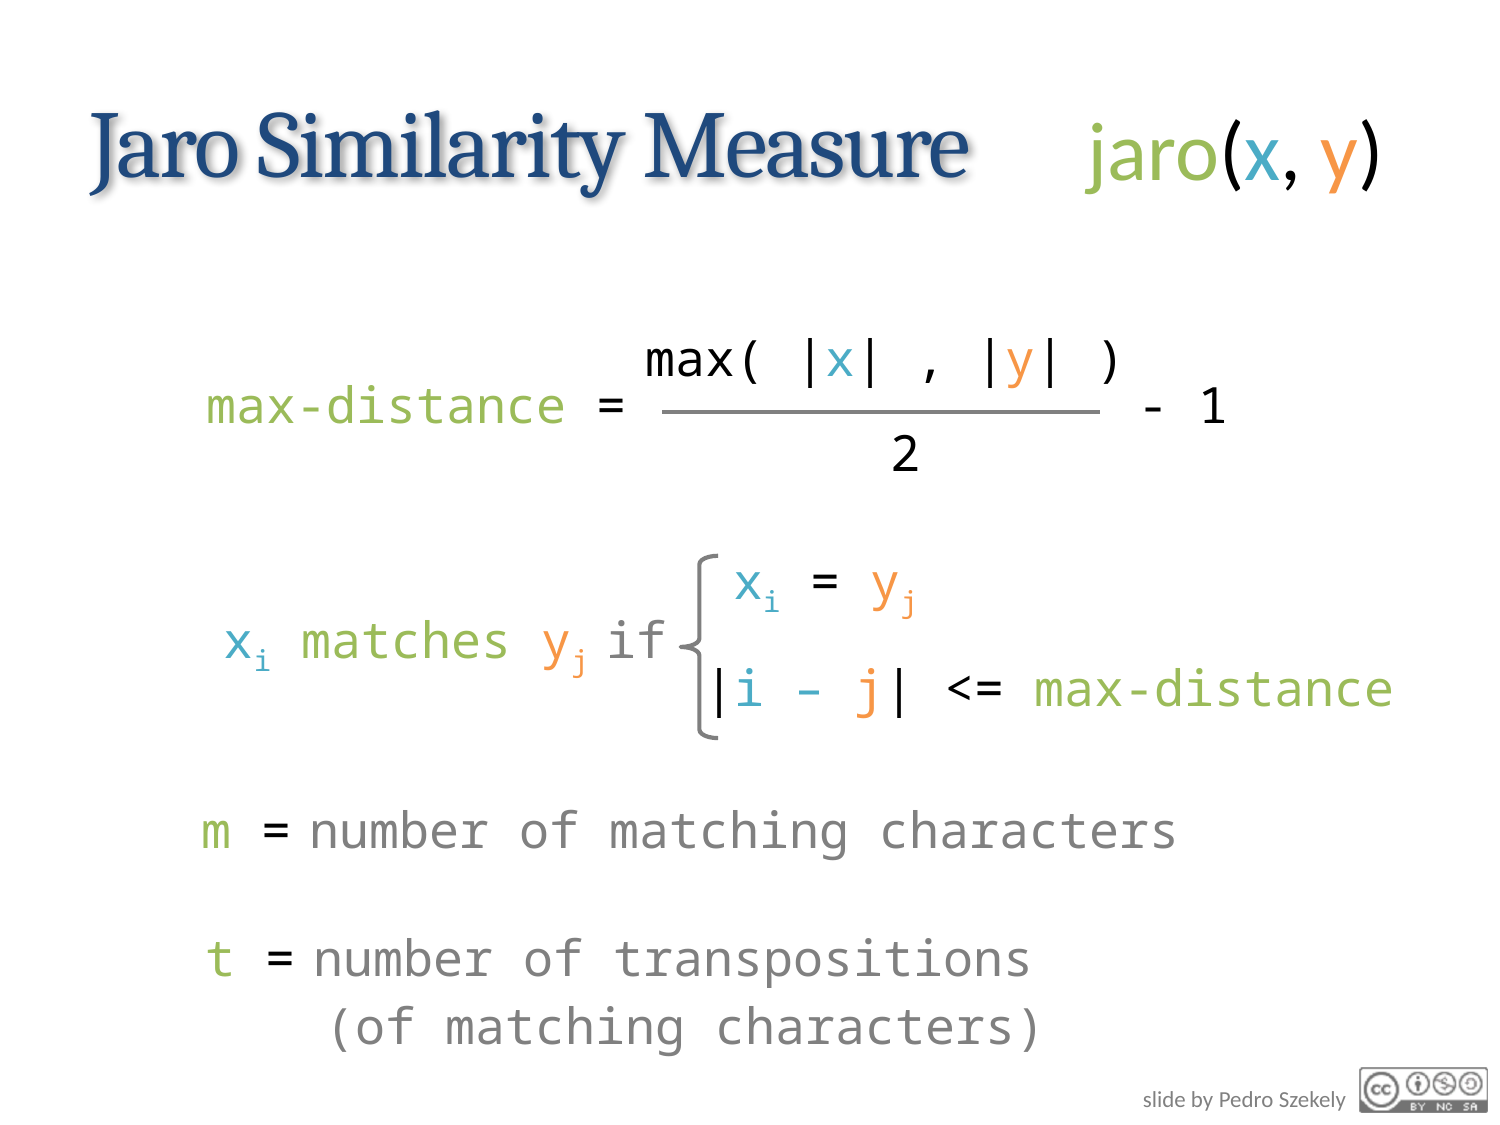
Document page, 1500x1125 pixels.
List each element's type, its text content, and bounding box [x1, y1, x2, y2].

text_box jaro(x, y) [1073, 89, 1399, 205]
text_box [221, 541, 1385, 739]
title Jaro Similarity Measure [75, 45, 1434, 233]
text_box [221, 318, 1256, 490]
text_box m = number of matching characters [186, 790, 1194, 874]
text_box t = number of transpositions (of matching characters) [190, 919, 1061, 1063]
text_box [1140, 1066, 1488, 1114]
